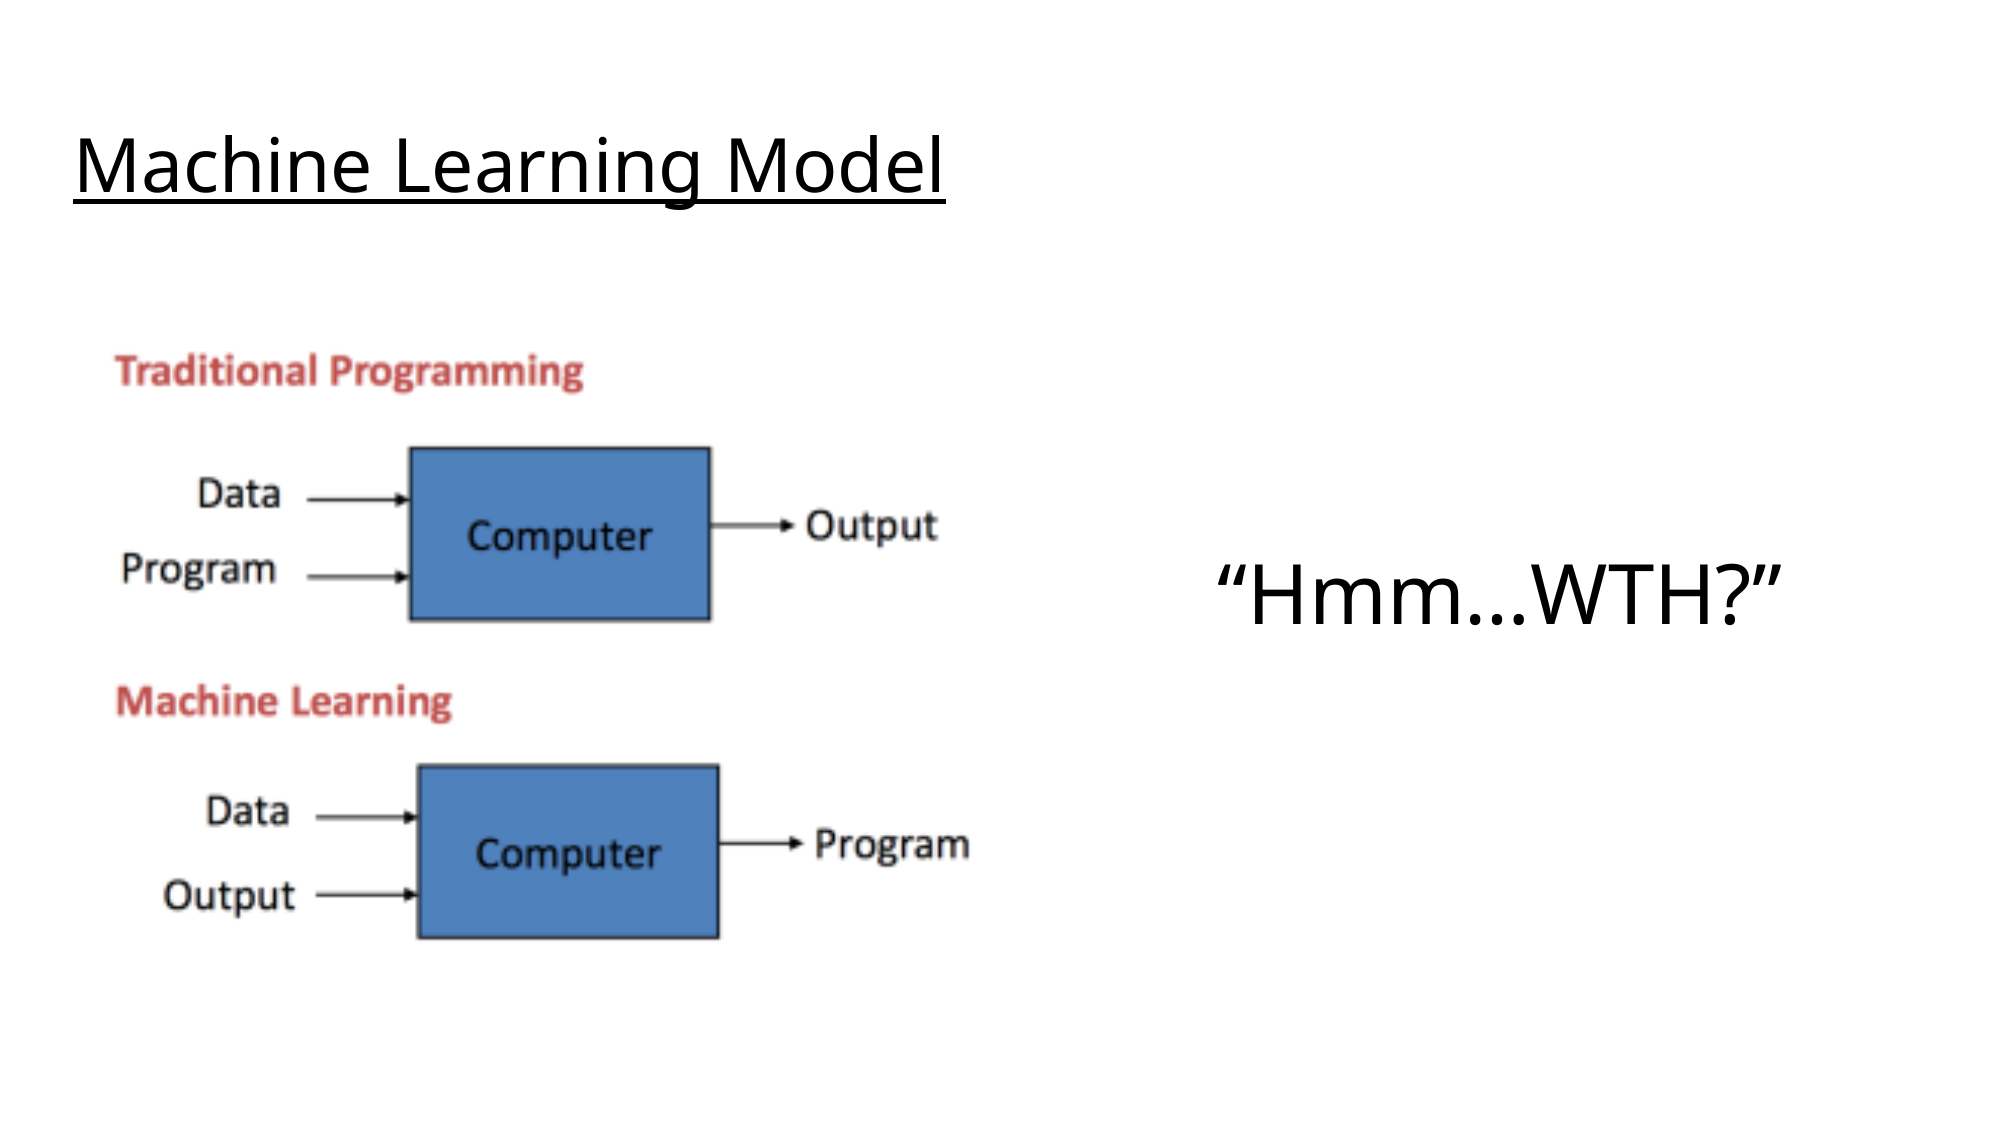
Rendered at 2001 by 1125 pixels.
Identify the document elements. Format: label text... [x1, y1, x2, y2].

text_box “Hmm…WTH?” [1203, 533, 1803, 649]
title Machine Learning Model [58, 59, 1938, 278]
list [89, 326, 1000, 974]
